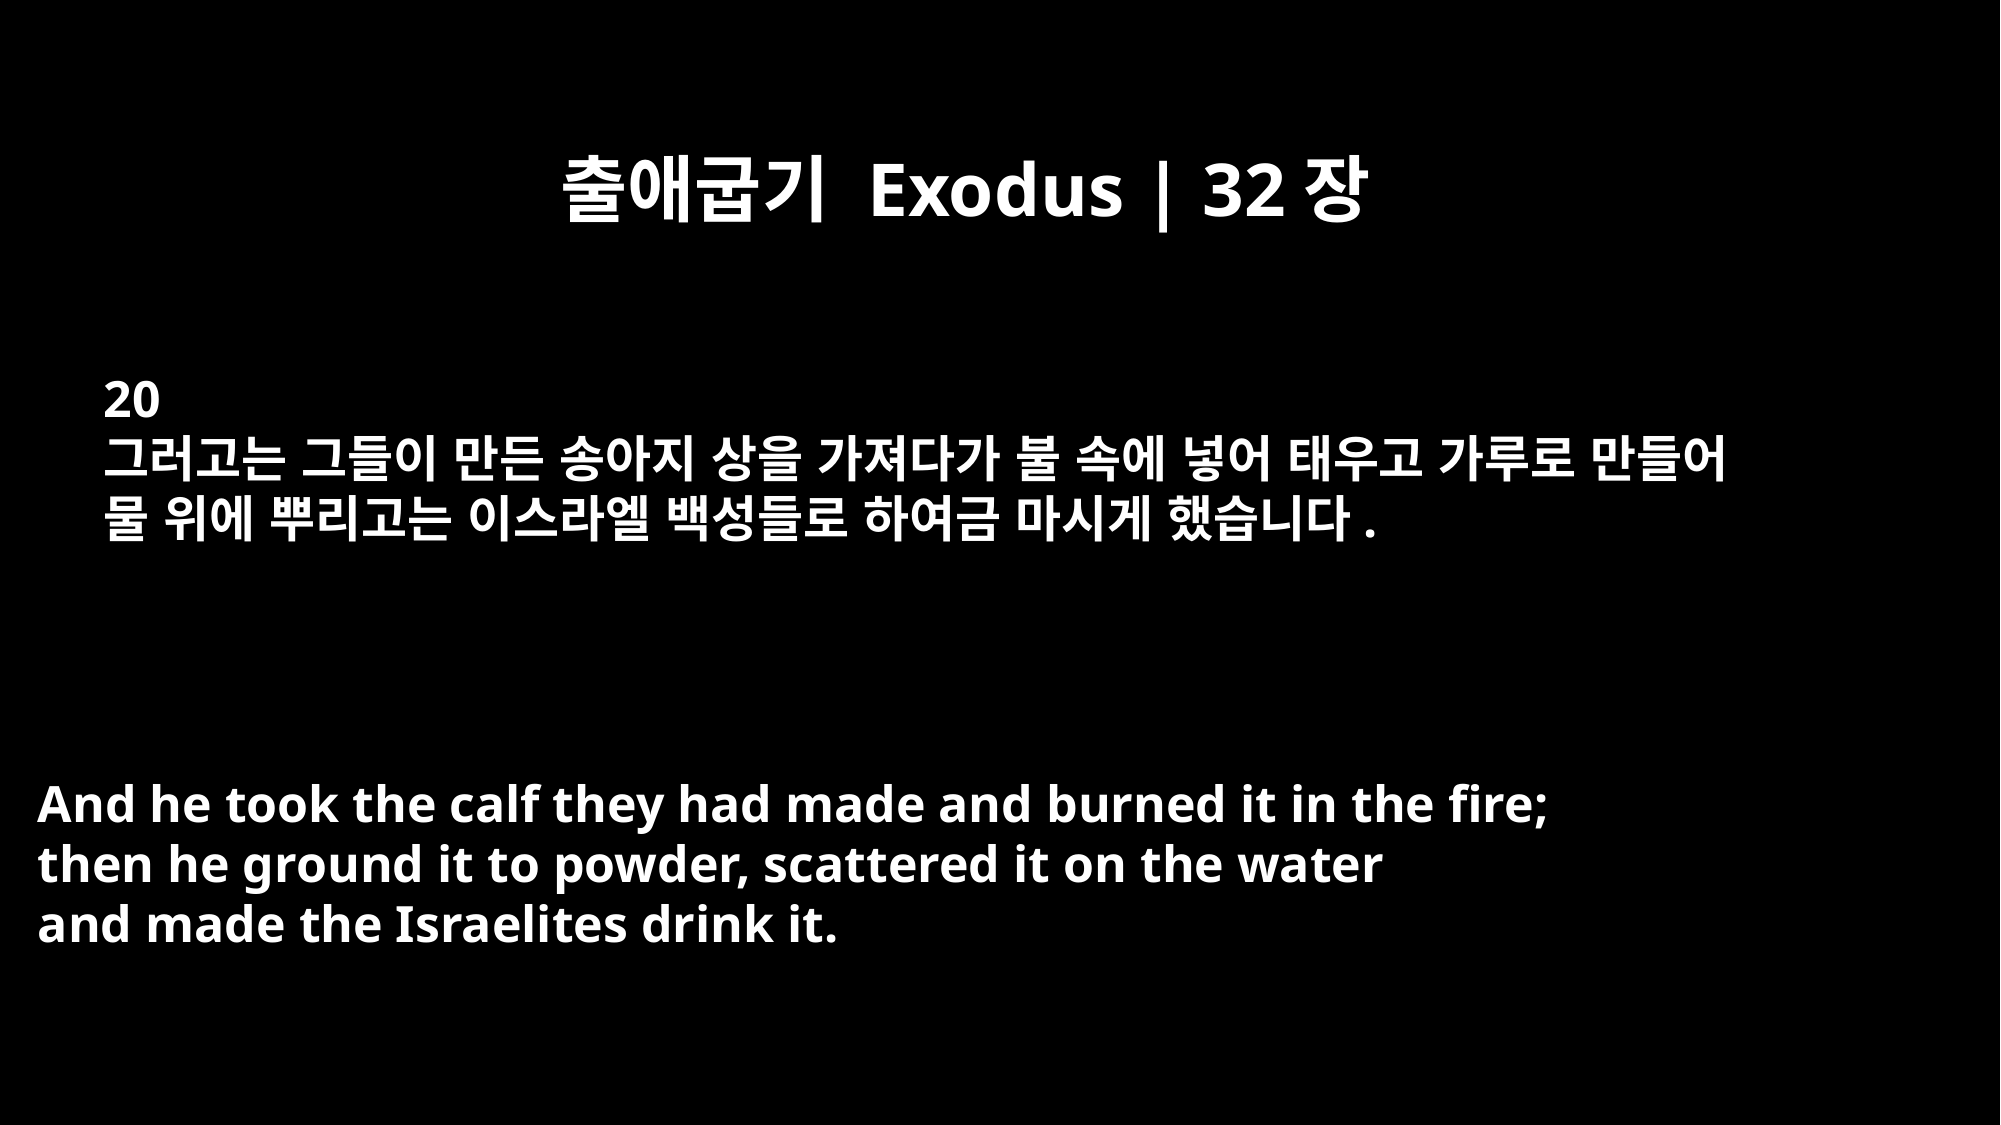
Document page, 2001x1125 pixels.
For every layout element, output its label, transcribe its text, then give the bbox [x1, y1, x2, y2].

text_box 출애굽기 Exodus | 32장 [545, 136, 1387, 239]
text_box And he took the calf they had made and burned it in the fire; then he ground it to powder, scattered it on the water and made the Israelites drink it. [23, 764, 1577, 960]
text_box 20 그러고는 그들이 만든 송아지 상을 가져다가 불 속에 넣어 태우고 가루로 만들어 물 위에 뿌리고는 이스라엘 백성들로 하여금 마시게 했습니다. [88, 359, 1759, 555]
